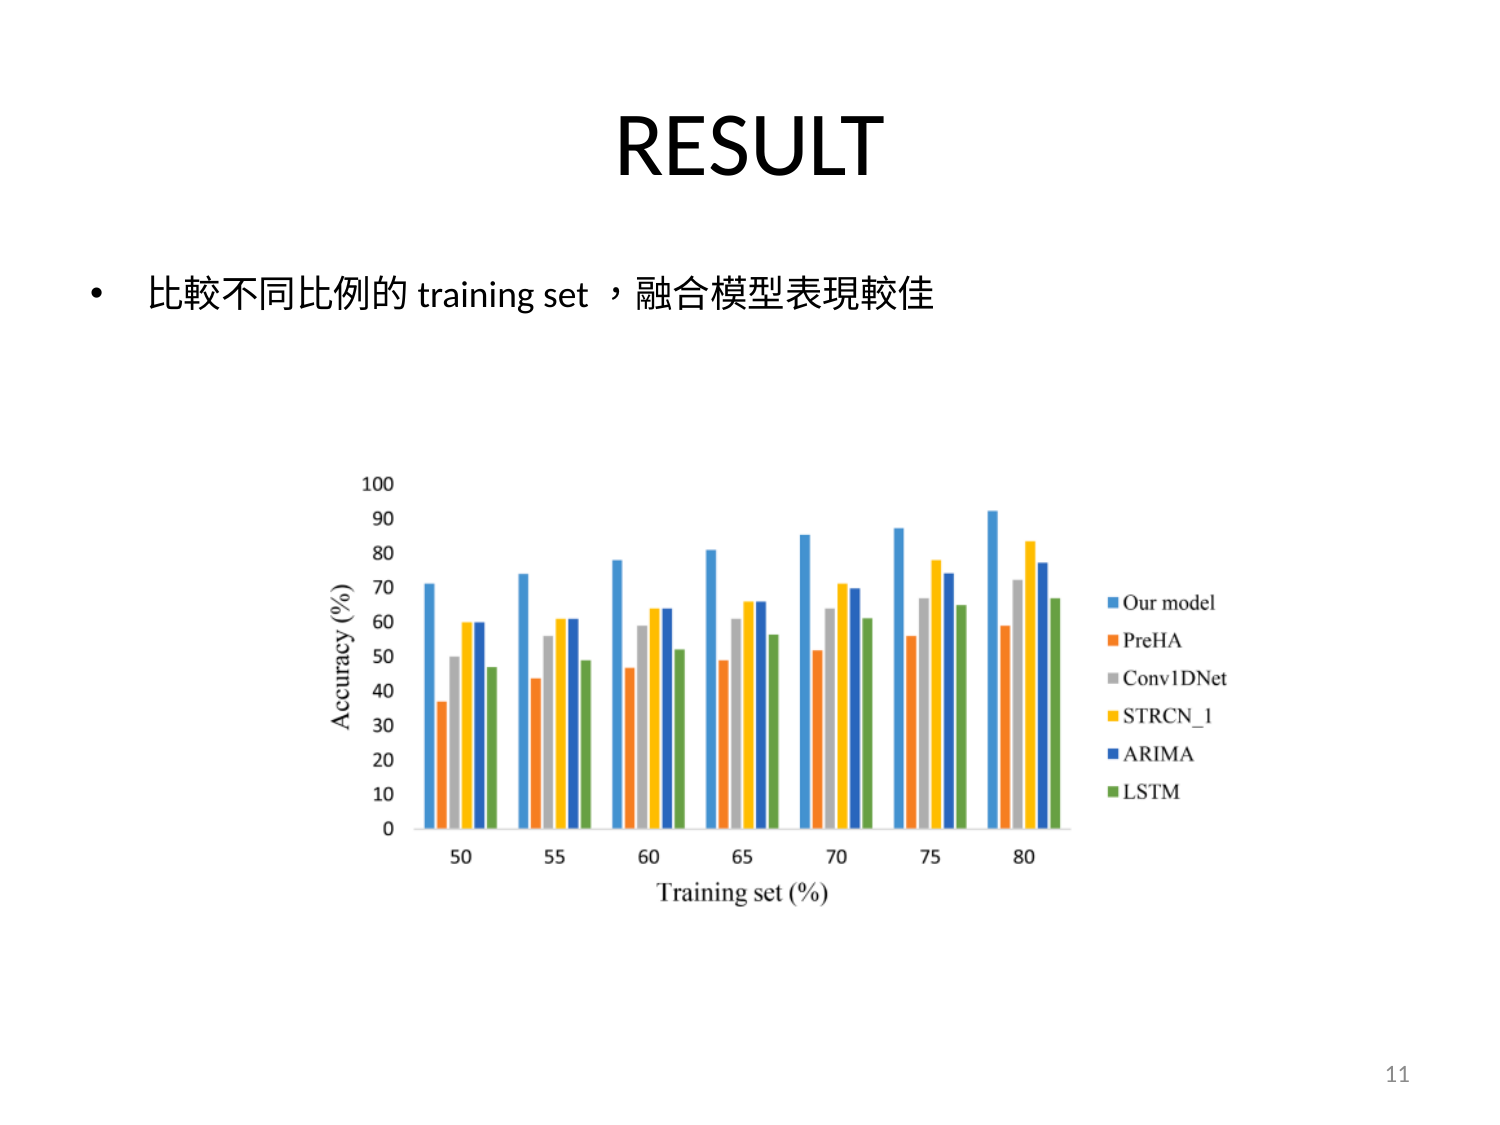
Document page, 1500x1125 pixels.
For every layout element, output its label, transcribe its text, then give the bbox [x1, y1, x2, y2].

title RESULT [75, 45, 1425, 233]
slide_number 11 [1074, 1042, 1425, 1103]
list 比較不同比例的training set，融合模型表現較佳 [75, 262, 1425, 1005]
picture [312, 444, 1251, 918]
